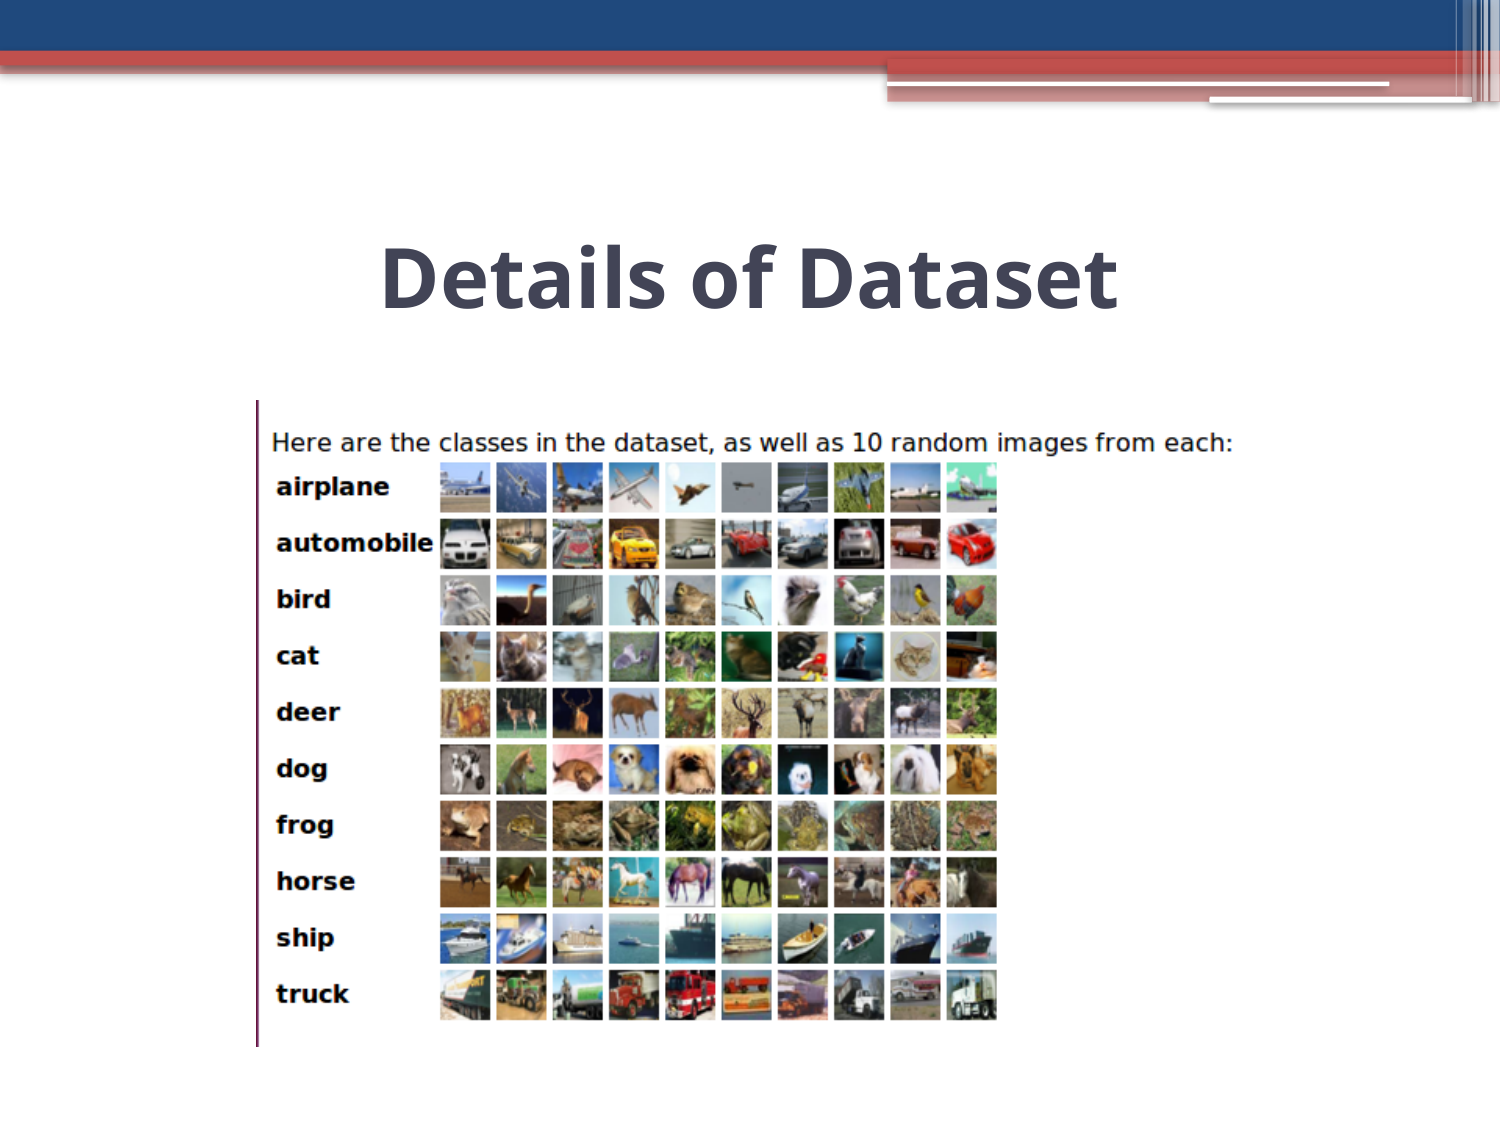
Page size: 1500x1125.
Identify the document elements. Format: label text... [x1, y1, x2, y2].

picture [255, 400, 1244, 1047]
text_box Details of Dataset [75, 187, 1425, 363]
